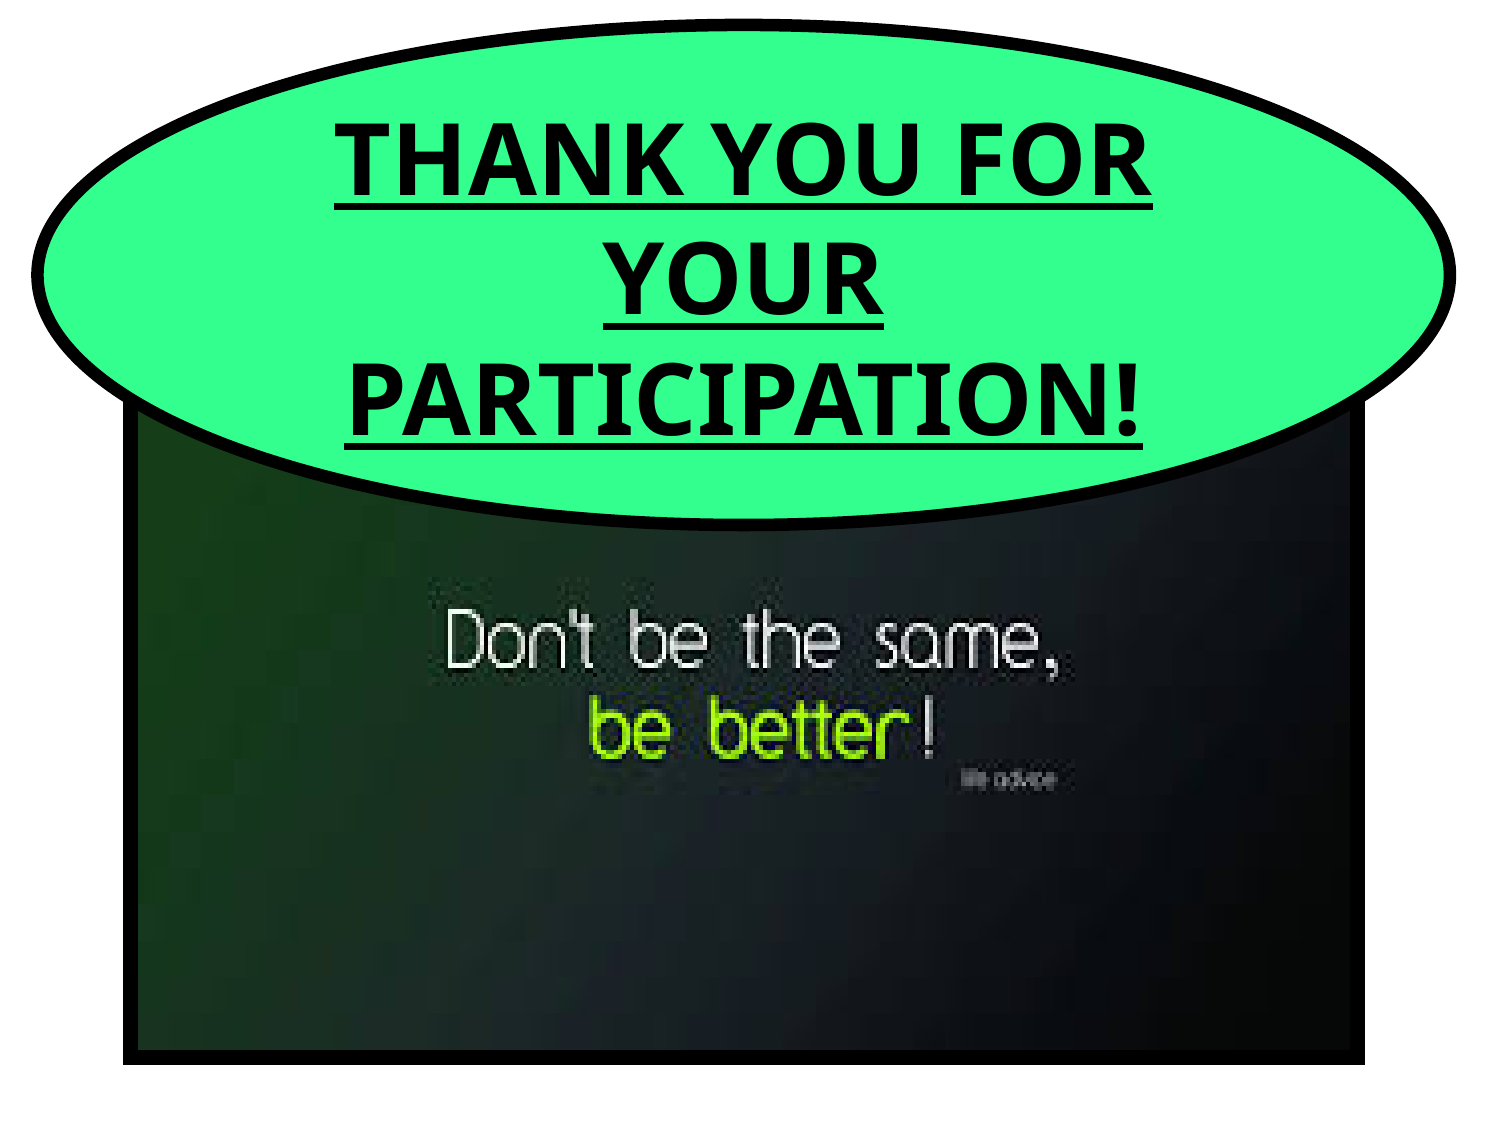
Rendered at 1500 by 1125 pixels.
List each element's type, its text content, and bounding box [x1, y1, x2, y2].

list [137, 287, 1351, 1051]
text_box THANK YOU FOR YOUR PARTICIPATION! [35, 22, 1453, 404]
